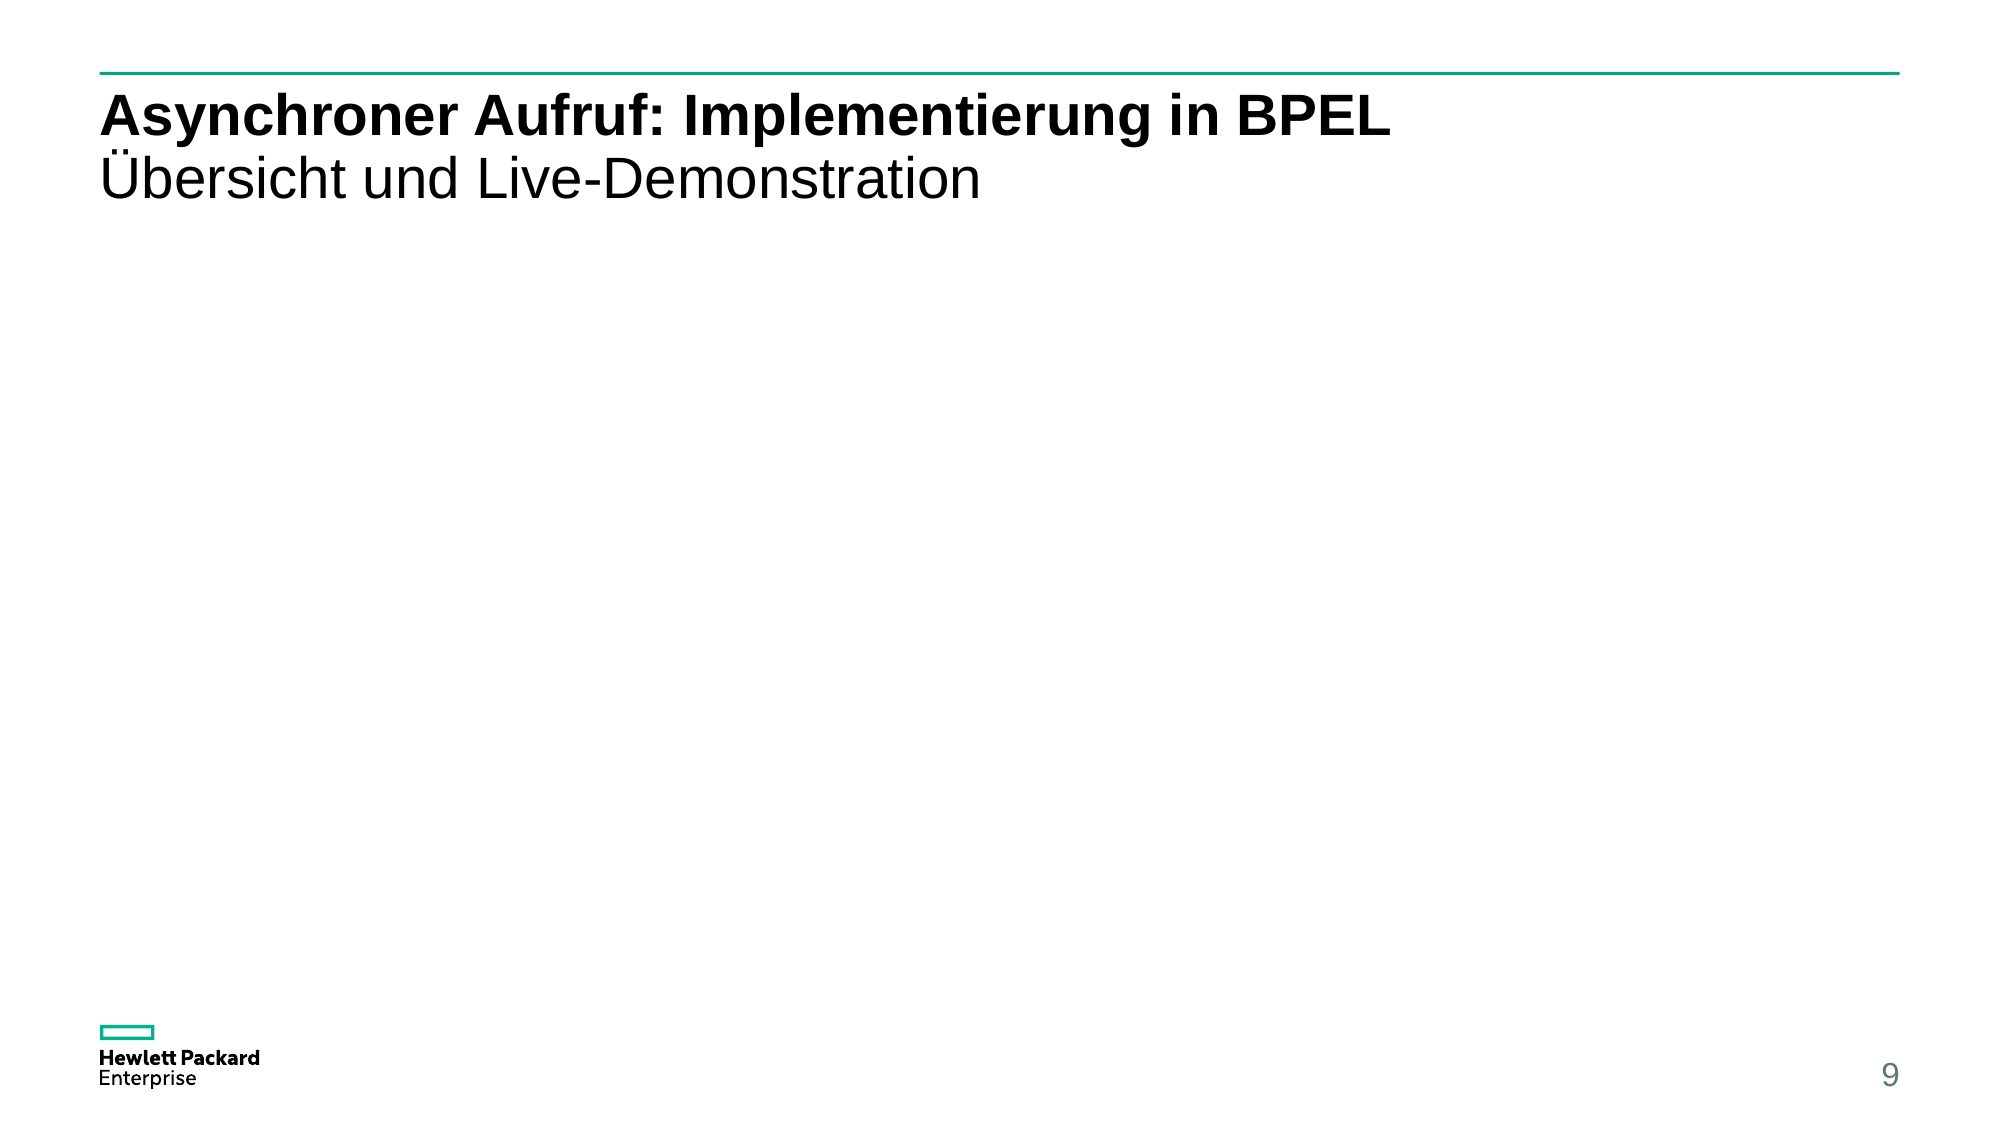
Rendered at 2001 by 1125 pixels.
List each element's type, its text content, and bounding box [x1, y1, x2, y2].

slide_number 9 [1812, 1054, 1900, 1093]
title Asynchroner Aufruf: Implementierung in BPEL Übersicht und Live-Demonstration [99, 85, 1900, 209]
